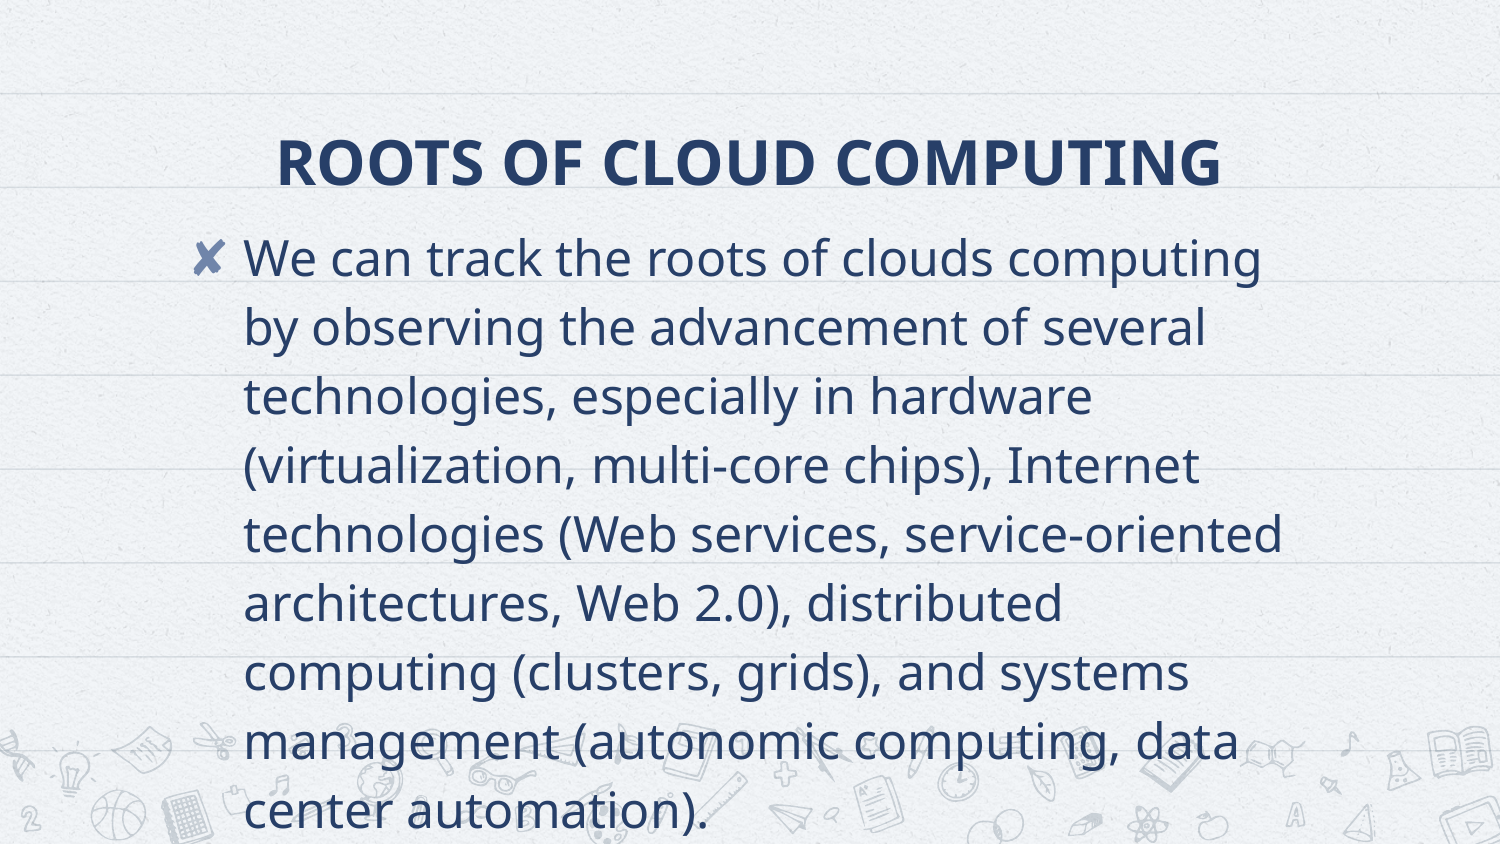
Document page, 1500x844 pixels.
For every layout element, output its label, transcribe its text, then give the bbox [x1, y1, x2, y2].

picture [0, 0, 1500, 844]
title ROOTS OF CLOUD COMPUTING [168, 108, 1332, 199]
list We can track the roots of clouds computing by observing the advancement of several technologies, especially in hardware (virtualization, multi-core chips), Internet technologies (Web services, service-oriented architectures, Web 2.0), distributed computing (clusters, grids), and systems management (autonomic computing, data center automation). [168, 217, 1332, 658]
